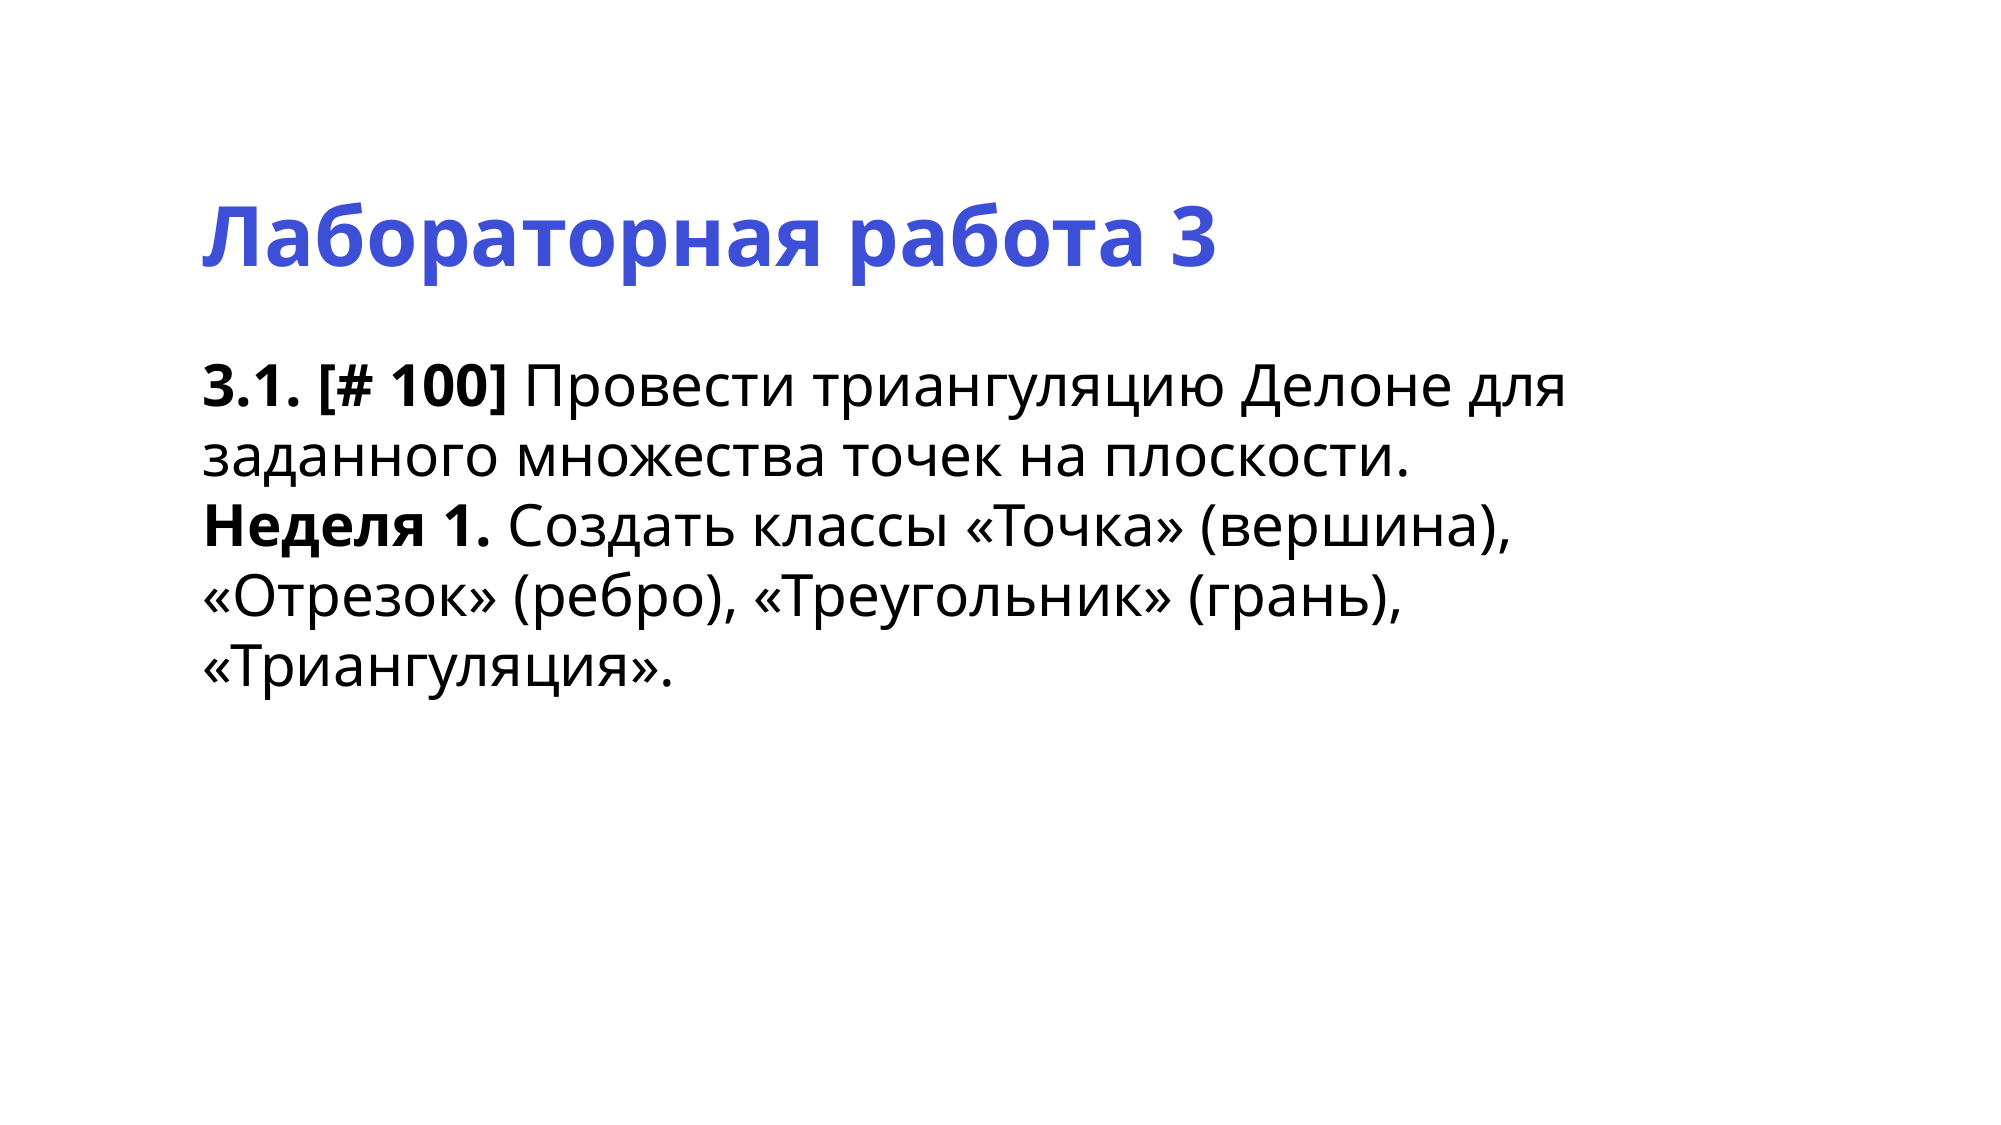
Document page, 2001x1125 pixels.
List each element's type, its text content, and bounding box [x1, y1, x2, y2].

text_box 3.1. [# 100] Провести триангуляцию Делоне для заданного множества точек на плоскости. Неделя 1. Создать классы «Точка» (вершина), «Отрезок» (ребро), «Треугольник» (грань), «Триангуляция». [187, 340, 1816, 706]
text_box Лабораторная работа 3 [187, 187, 1816, 307]
